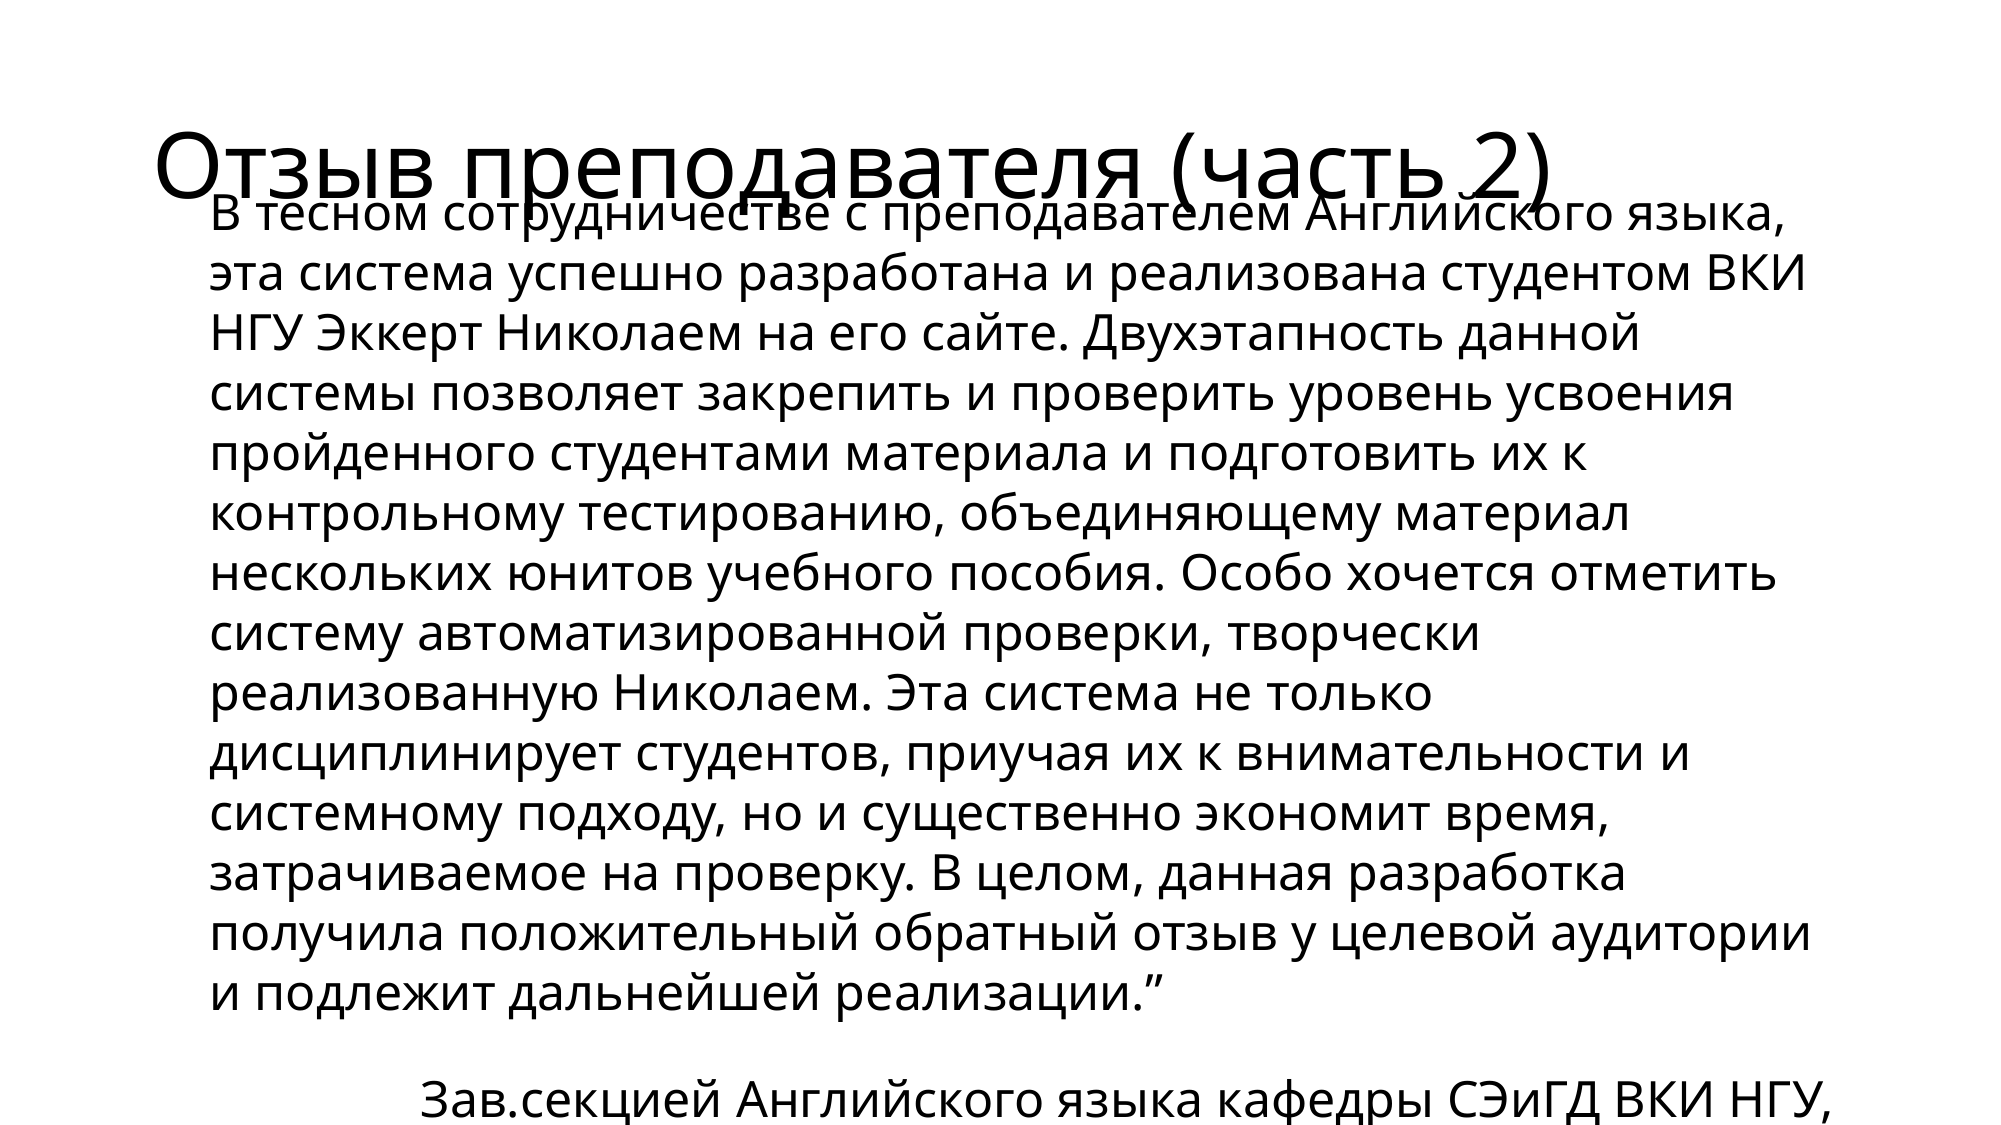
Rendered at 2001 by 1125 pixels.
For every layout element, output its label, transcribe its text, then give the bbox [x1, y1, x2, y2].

title Отзыв преподавателя (часть 2) [137, 59, 1863, 278]
text_box В тесном сотрудничестве с преподавателем Английского языка, эта система успешно разработана и реализована студентом ВКИ НГУ Эккерт Николаем на его сайте. Двухэтапность данной системы позволяет закрепить и проверить уровень усвоения пройденного студентами материала и подготовить их к контрольному тестированию, объединяющему материал нескольких юнитов учебного пособия. Особо хочется отметить систему автоматизированной проверки, творчески реализованную Николаем. Эта система не только дисциплинирует студентов, приучая их к внимательности и системному подходу, но и существенно экономит время, затрачиваемое на проверку. В целом, данная разработка получила положительный обратный отзыв у целевой аудитории и подлежит дальнейшей реализации.” Зав.секцией Английского языка кафедры СЭиГД ВКИ НГУ, доцент Кузнецова Е.В. [194, 332, 1863, 1091]
